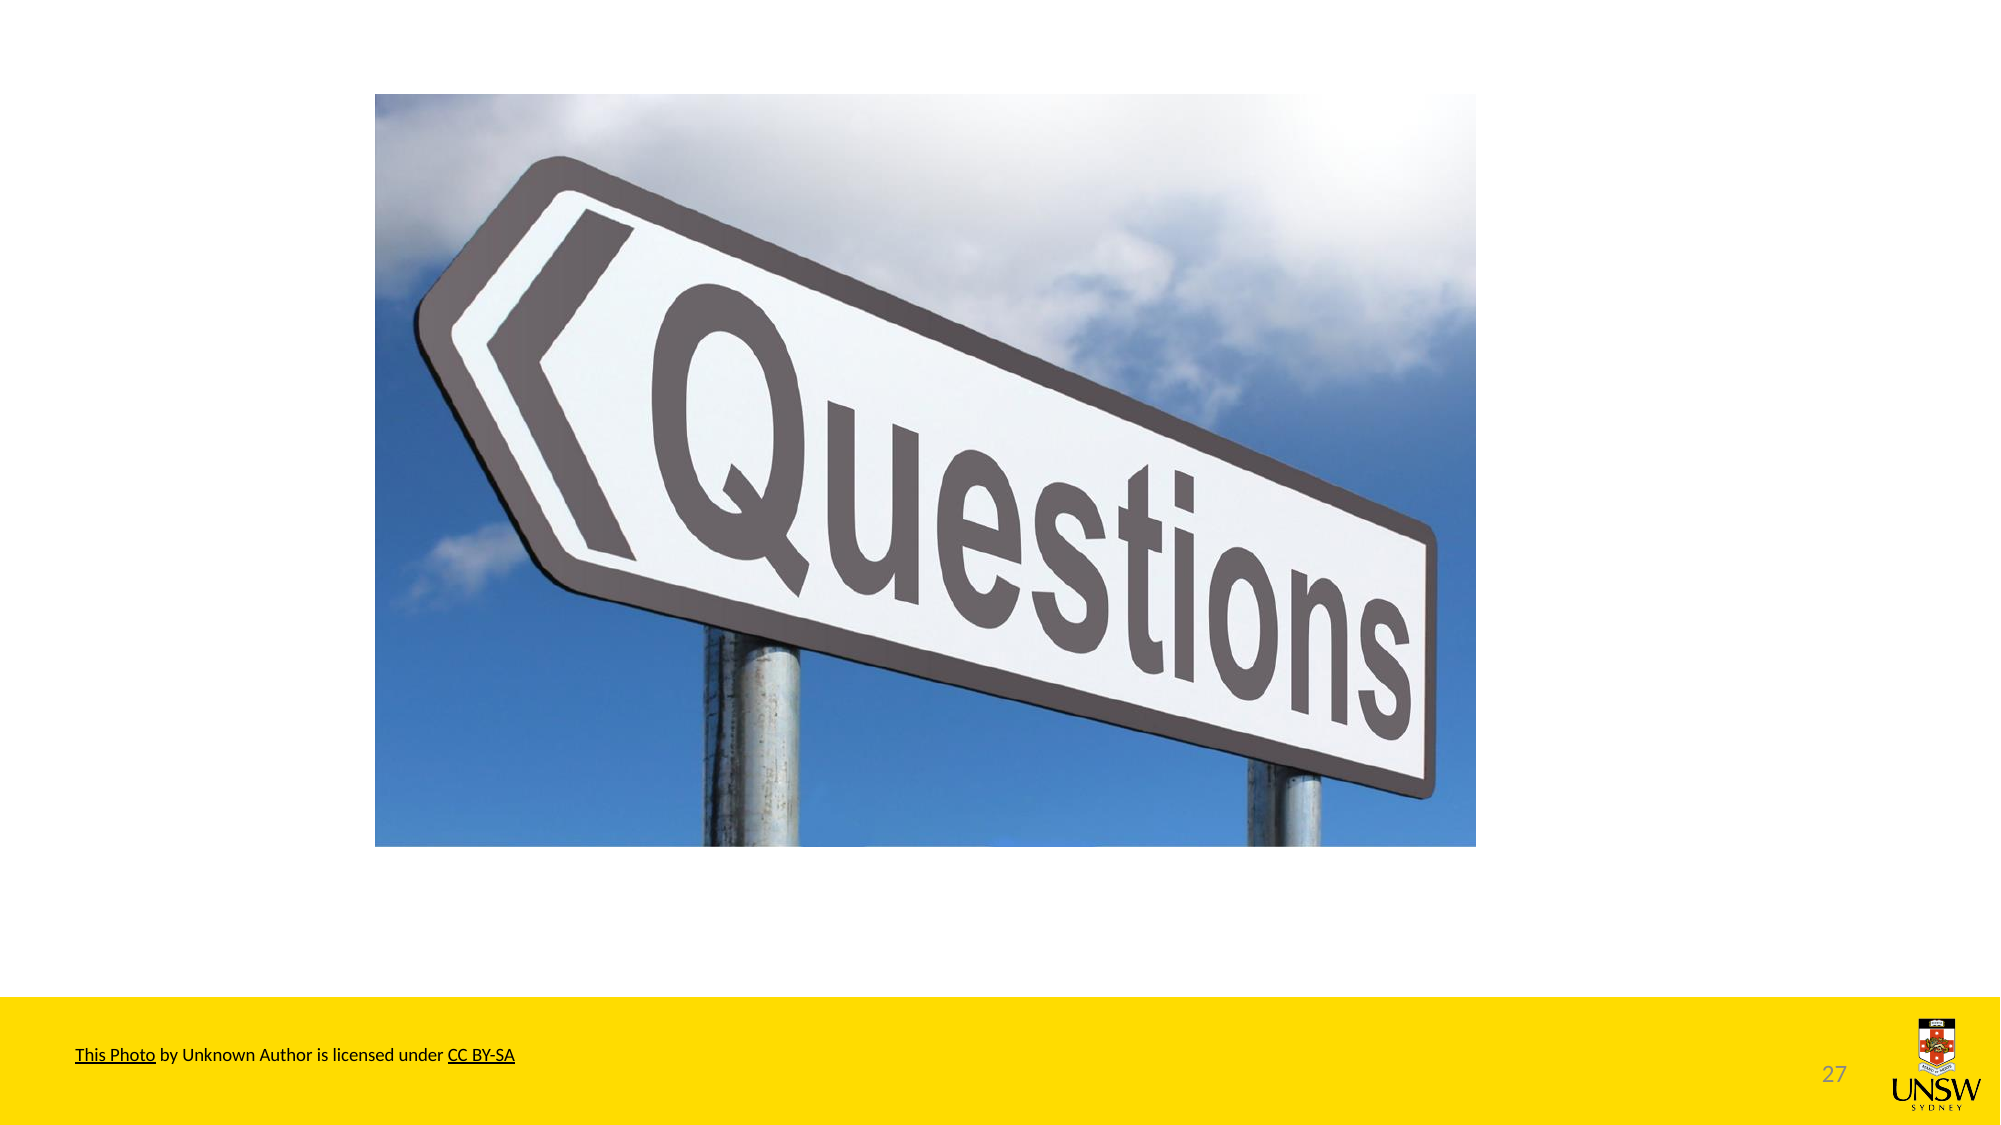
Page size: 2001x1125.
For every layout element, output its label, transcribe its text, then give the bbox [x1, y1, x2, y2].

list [375, 93, 1476, 848]
slide_number 27 [1412, 1042, 1863, 1103]
text_box This Photo by Unknown Author is licensed under CC BY-SA [60, 1034, 1161, 1073]
picture [1887, 1007, 1986, 1122]
